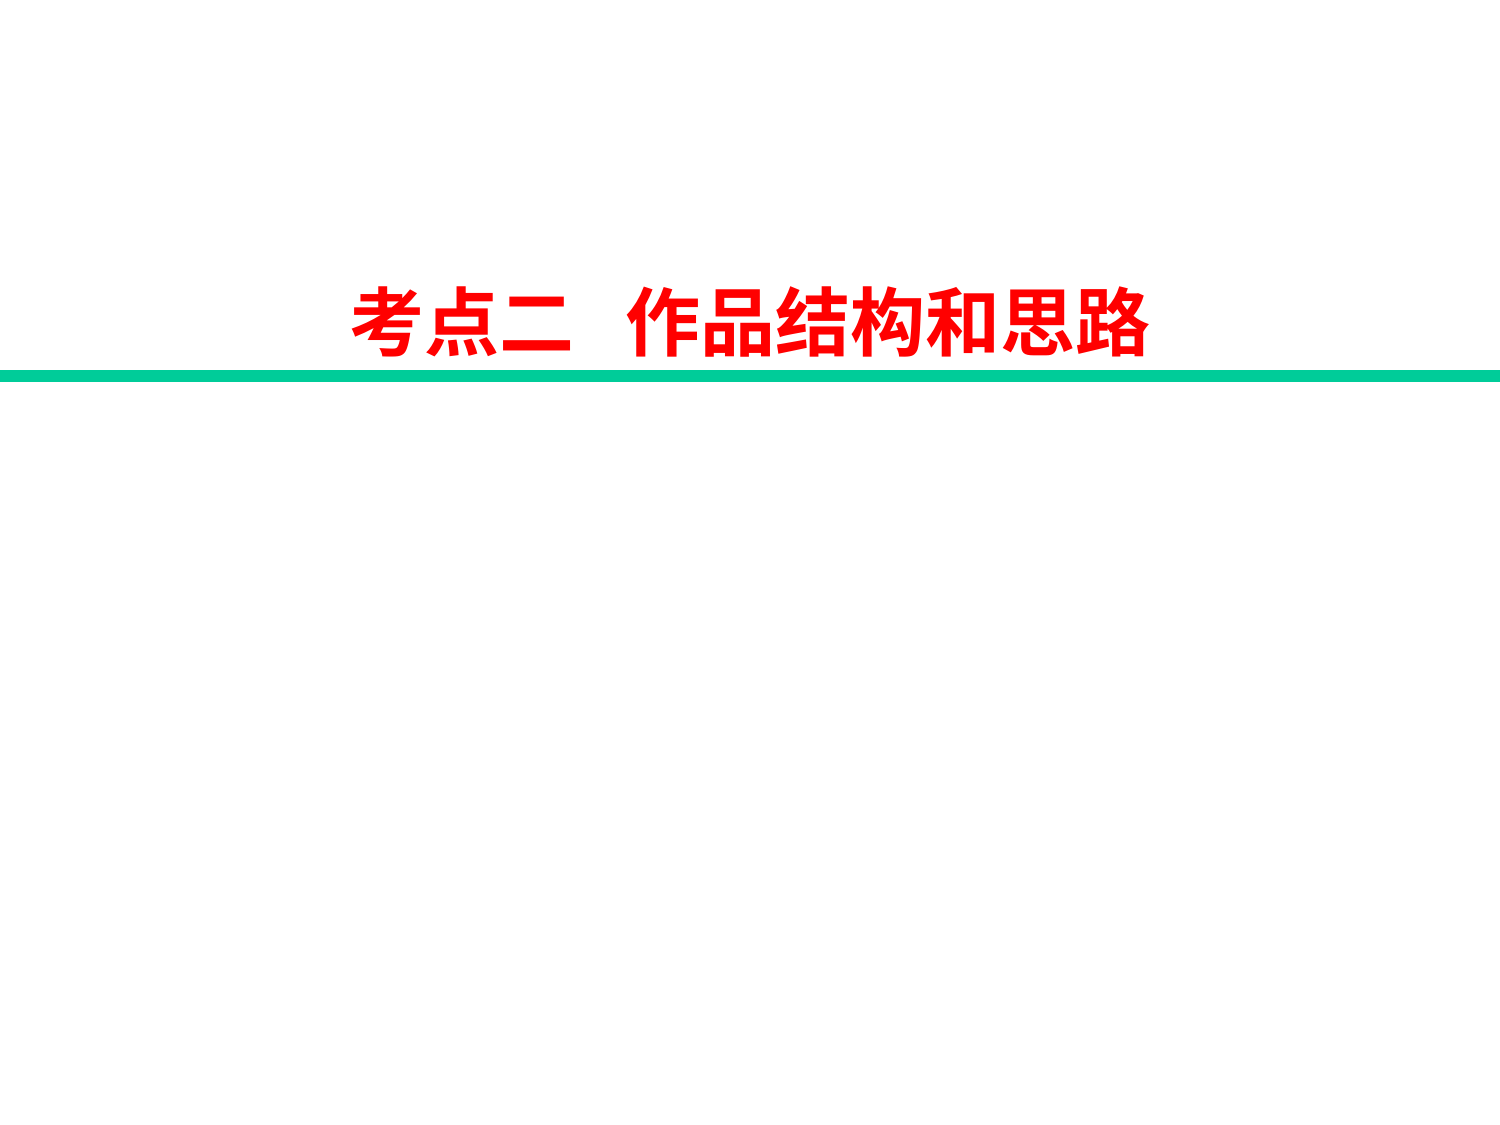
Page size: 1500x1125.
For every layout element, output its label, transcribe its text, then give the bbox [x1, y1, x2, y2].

text_box 考点二 作品结构和思路 [0, 219, 1500, 375]
